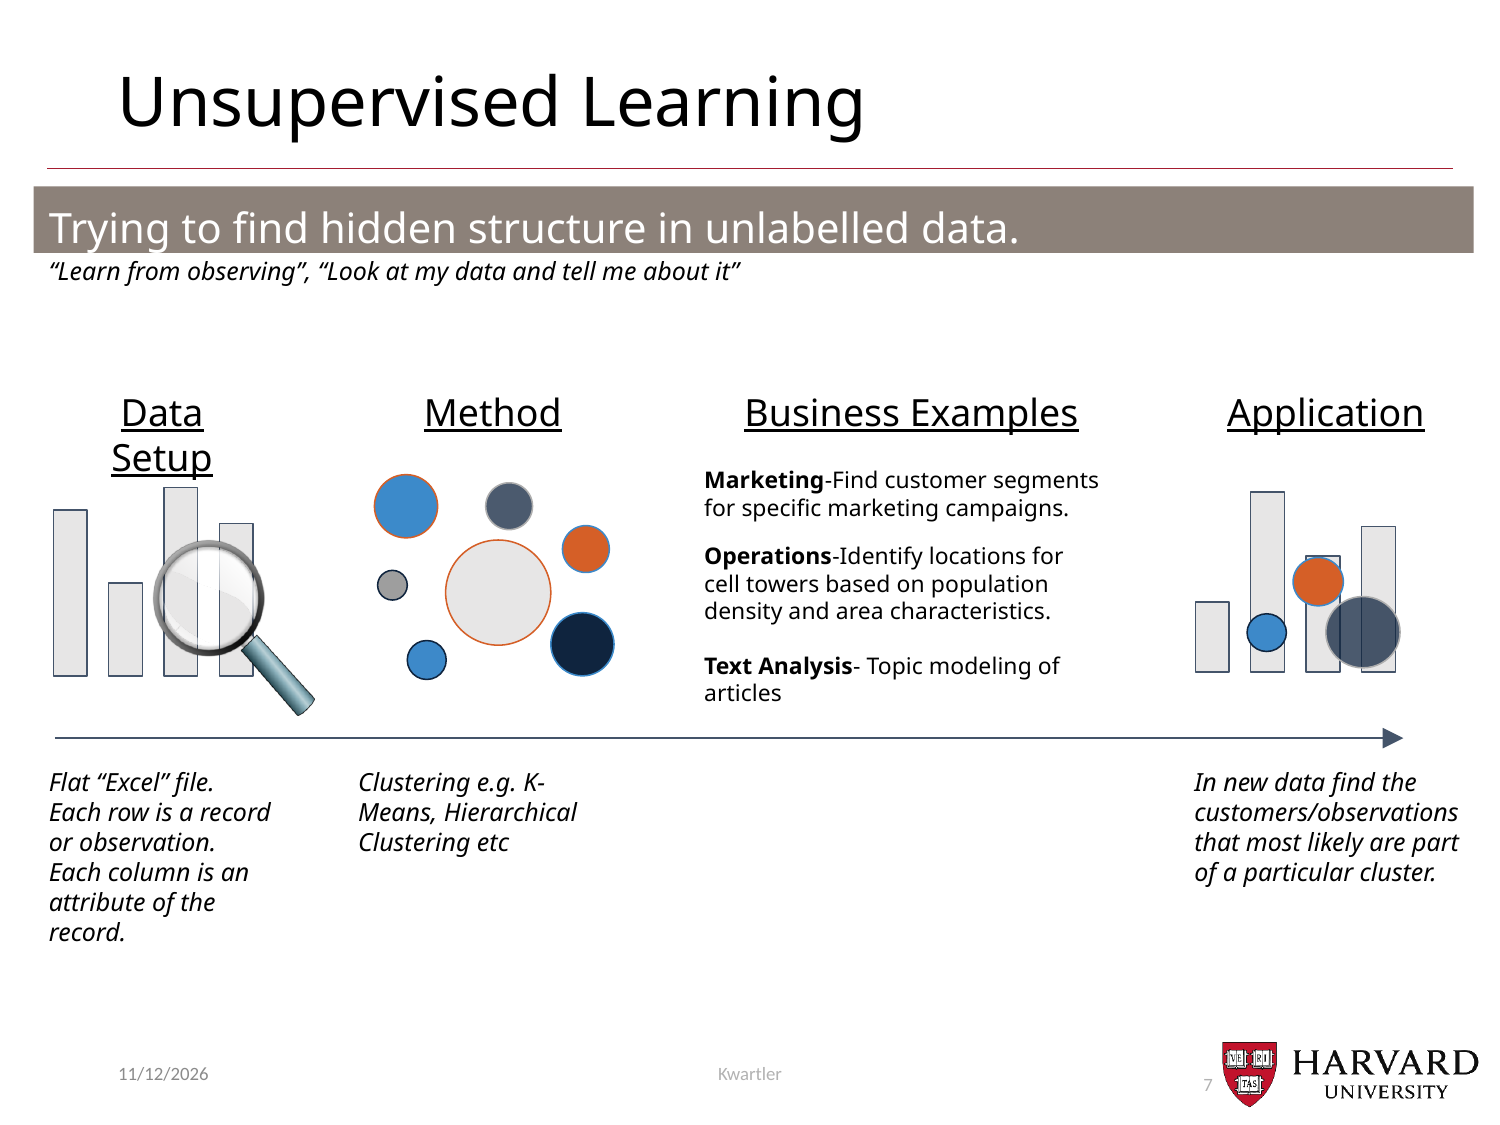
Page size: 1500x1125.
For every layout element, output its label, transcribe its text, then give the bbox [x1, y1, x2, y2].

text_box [53, 487, 254, 677]
text_box Clustering e.g. K-Means, Hierarchical Clustering etc [343, 751, 600, 907]
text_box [1195, 492, 1396, 672]
picture [151, 539, 315, 716]
slide_number 7 [1188, 1042, 1330, 1103]
picture [1200, 1024, 1500, 1125]
footer Kwartler [496, 1042, 1004, 1103]
text_box Text Analysis- Topic modeling of articles [689, 621, 1119, 737]
text_box Flat “Excel” file. Each row is a record or observation. Each column is an attribute of the record. [33, 751, 291, 907]
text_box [374, 474, 615, 680]
text_box Operations-Identify locations for cell towers based on population density and area characteristics. [689, 525, 1119, 621]
text_box “Learn from observing”, “Look at my data and tell me about it” [33, 240, 1474, 282]
title Unsupervised Learning [103, 59, 1397, 157]
text_box Business Examples [689, 373, 1134, 445]
text_box Data Setup [64, 373, 260, 445]
text_box Trying to find hidden structure in unlabelled data. [33, 186, 1474, 240]
text_box Application [1204, 373, 1448, 445]
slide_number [103, 1042, 441, 1103]
text_box Marketing-Find customer segments for specific marketing campaigns. [689, 450, 1119, 525]
text_box In new data find the customers/observations that most likely are part of a particular cluster. [1179, 751, 1479, 907]
text_box Method [399, 373, 586, 445]
text_box [1396, 616, 1401, 649]
